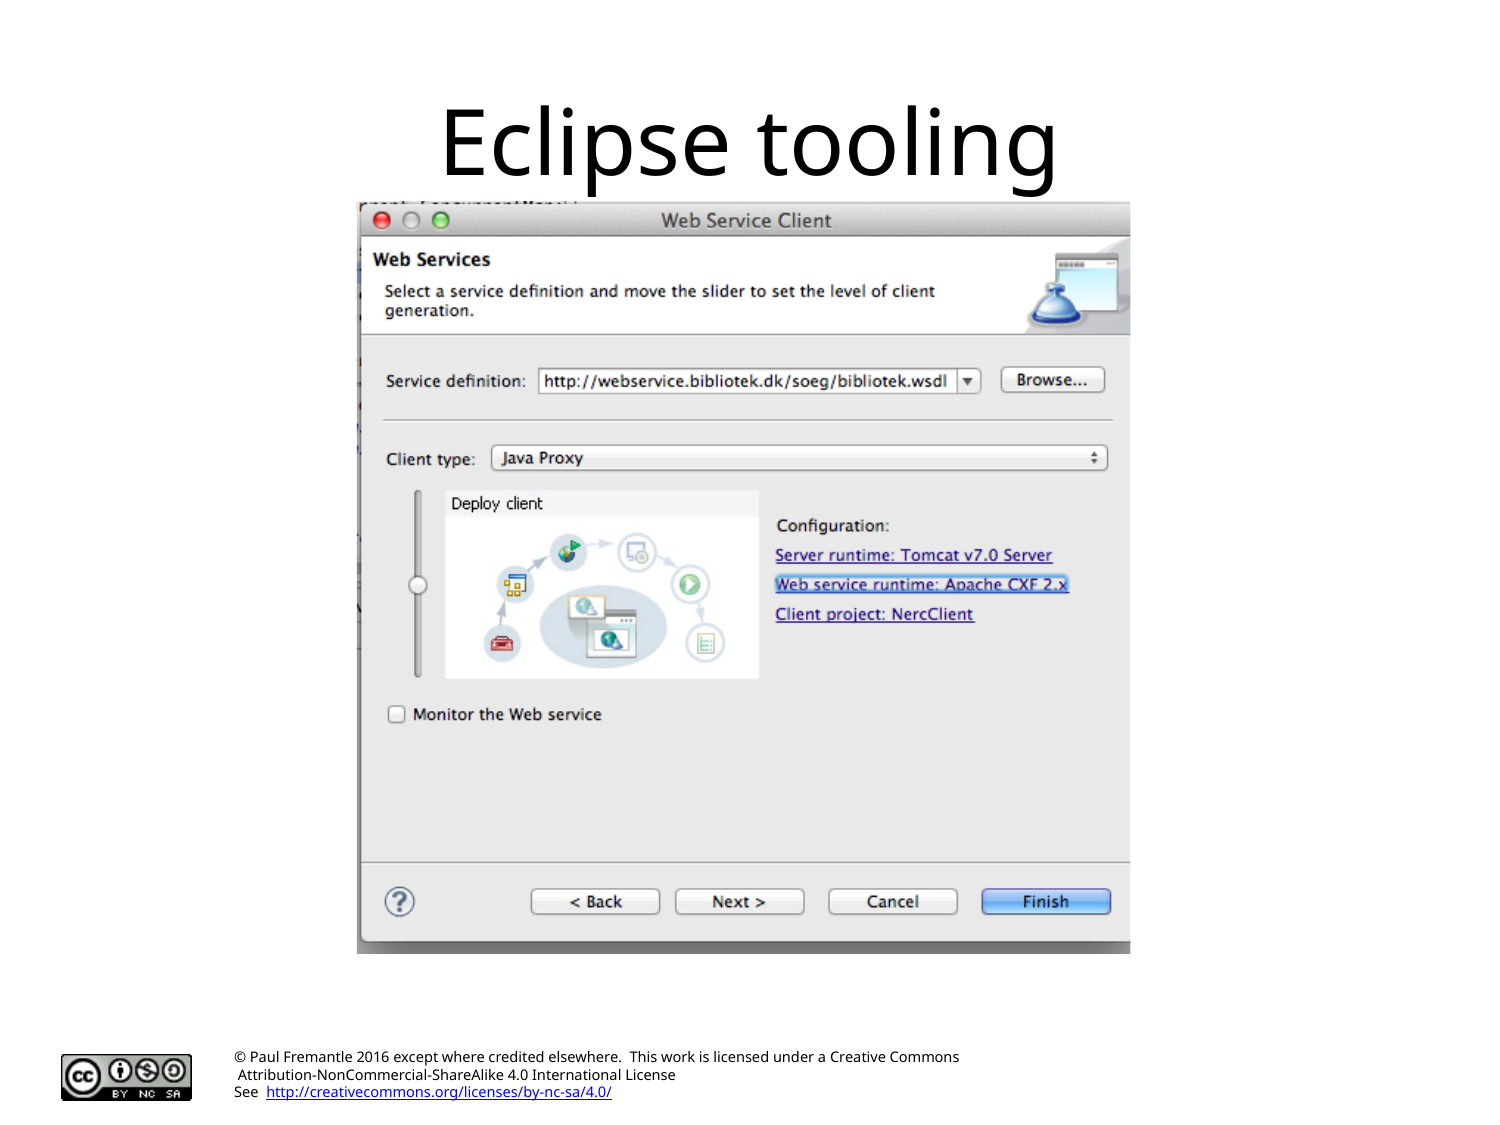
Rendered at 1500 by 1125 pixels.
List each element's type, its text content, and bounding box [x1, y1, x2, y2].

picture [61, 1054, 192, 1101]
picture [356, 200, 1131, 955]
title Eclipse tooling [75, 45, 1425, 233]
